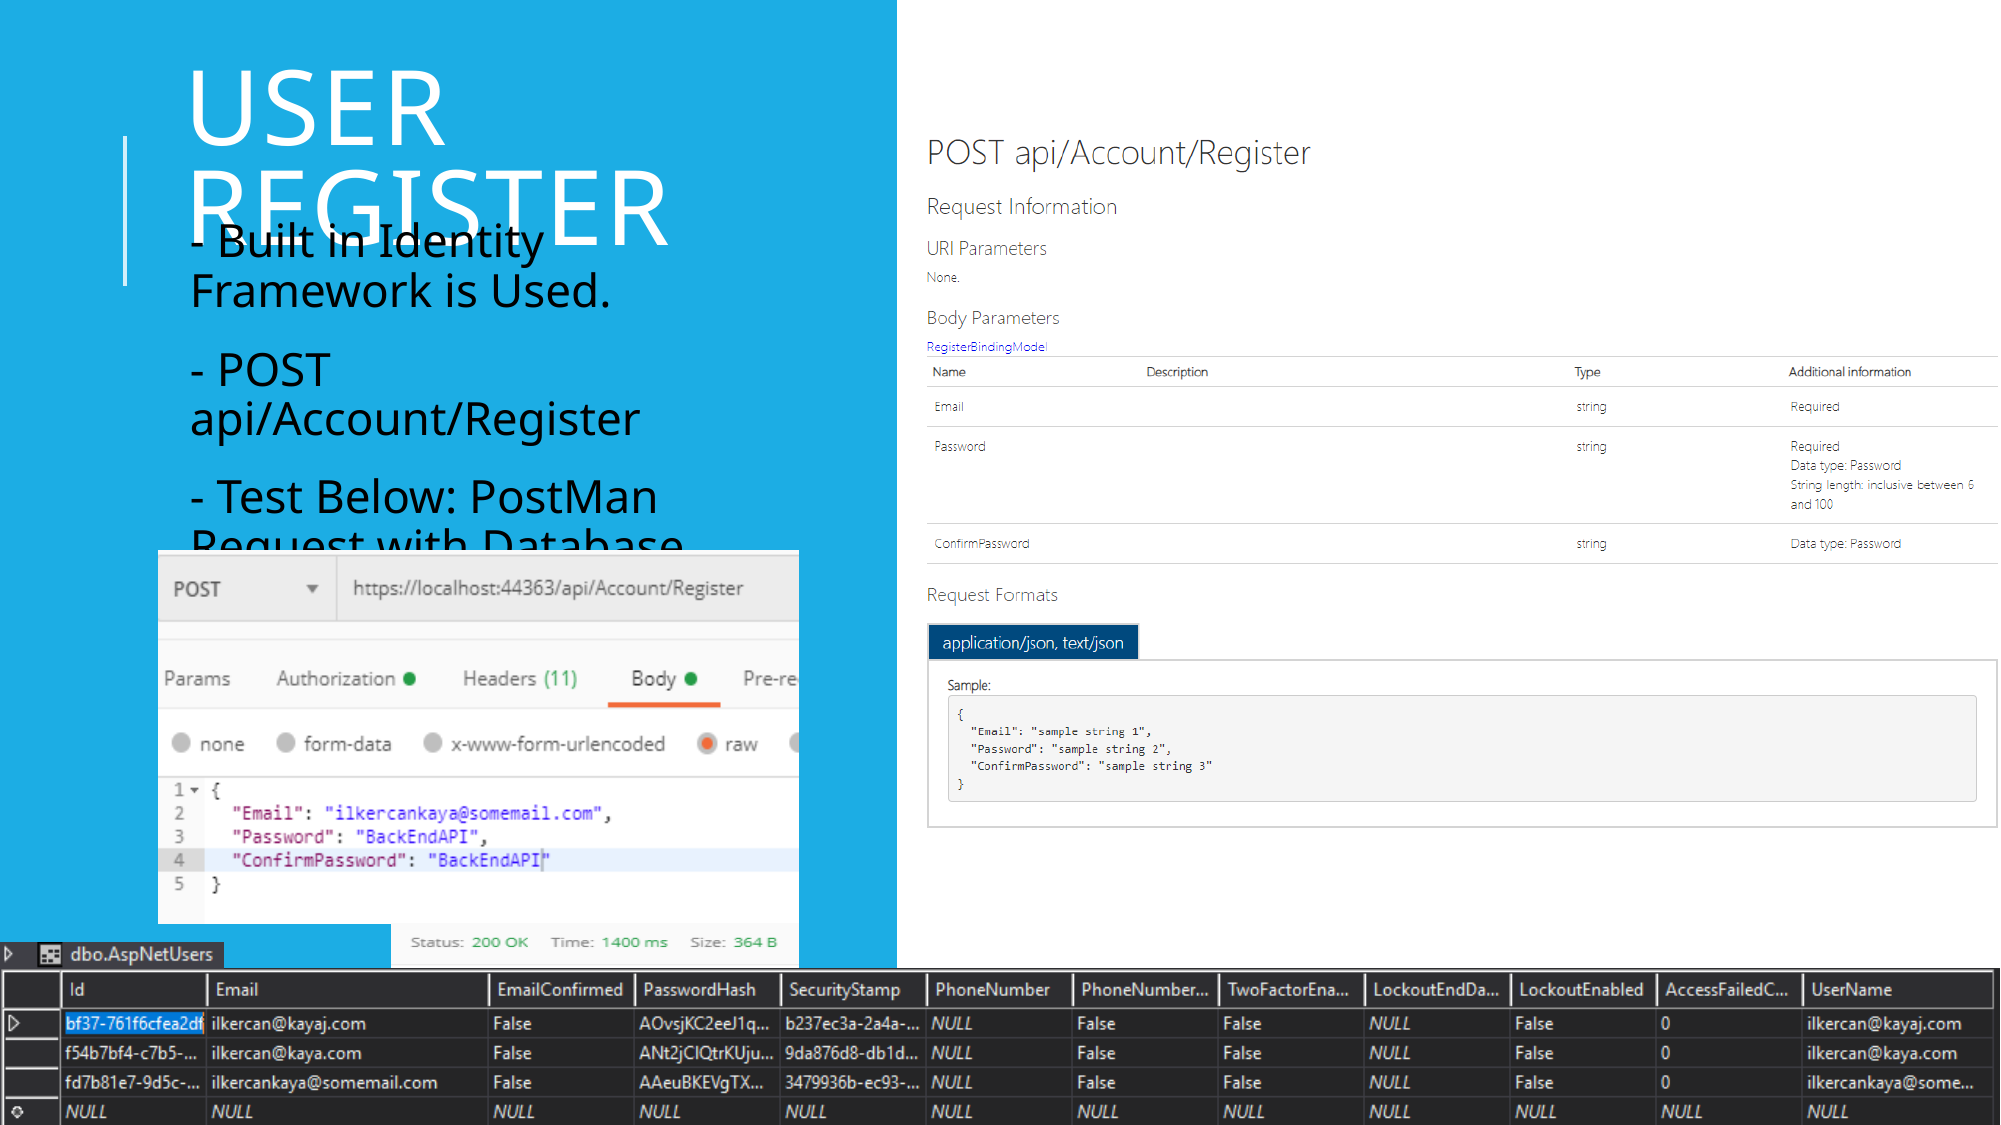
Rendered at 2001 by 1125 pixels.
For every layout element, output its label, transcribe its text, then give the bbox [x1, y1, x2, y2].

text_box [0, 0, 898, 963]
list - Built in Identity Framework is Used. - POST api/Account/Register - Test Below: PostMan Request with Database After Request [167, 210, 790, 545]
title User RegIster [169, 42, 790, 210]
picture [0, 550, 2000, 1125]
picture [923, 129, 2000, 840]
